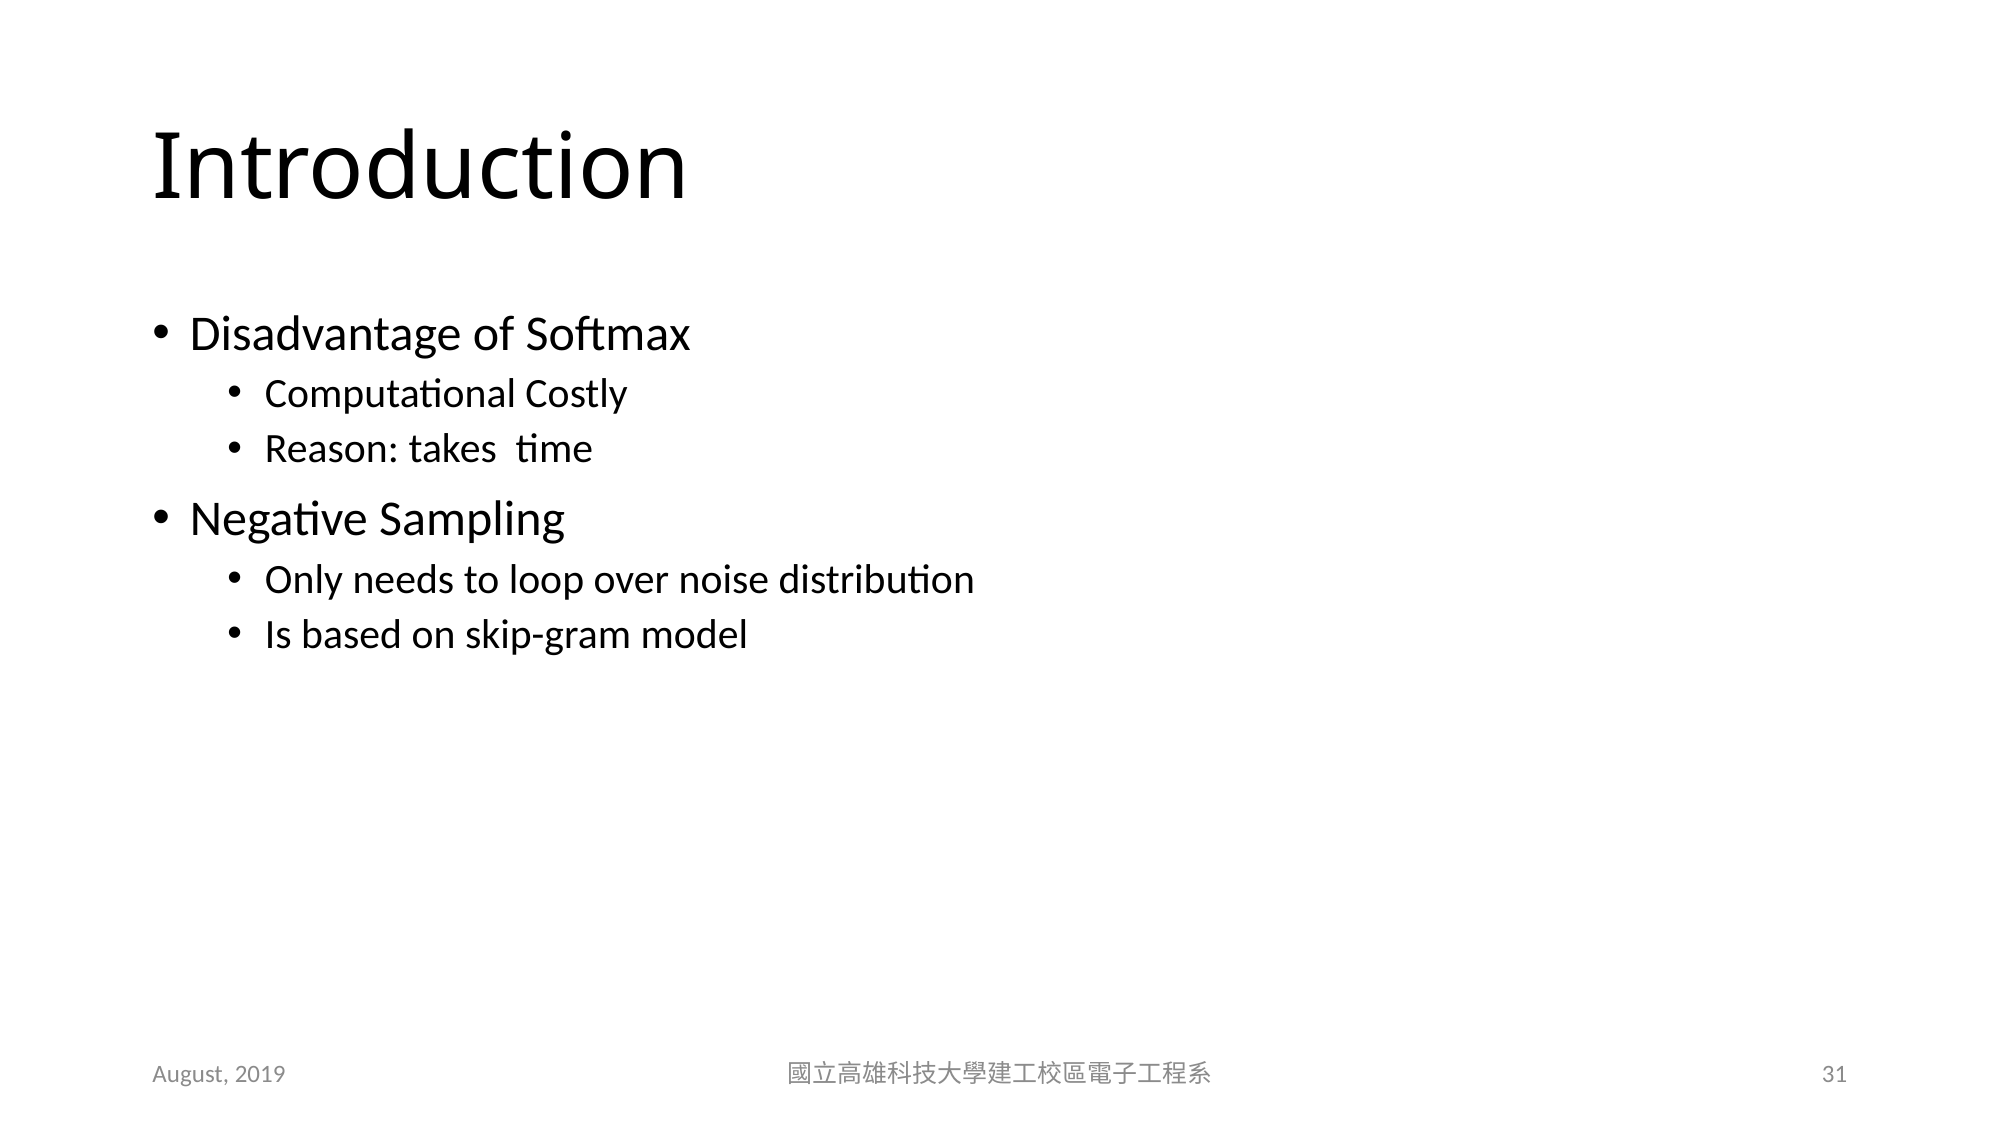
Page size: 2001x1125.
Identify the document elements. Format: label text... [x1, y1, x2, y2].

footer 國立高雄科技大學建工校區電子工程系 [662, 1042, 1338, 1103]
title Introduction [137, 59, 1863, 278]
slide_number 31 [1412, 1042, 1863, 1103]
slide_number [137, 1042, 588, 1103]
